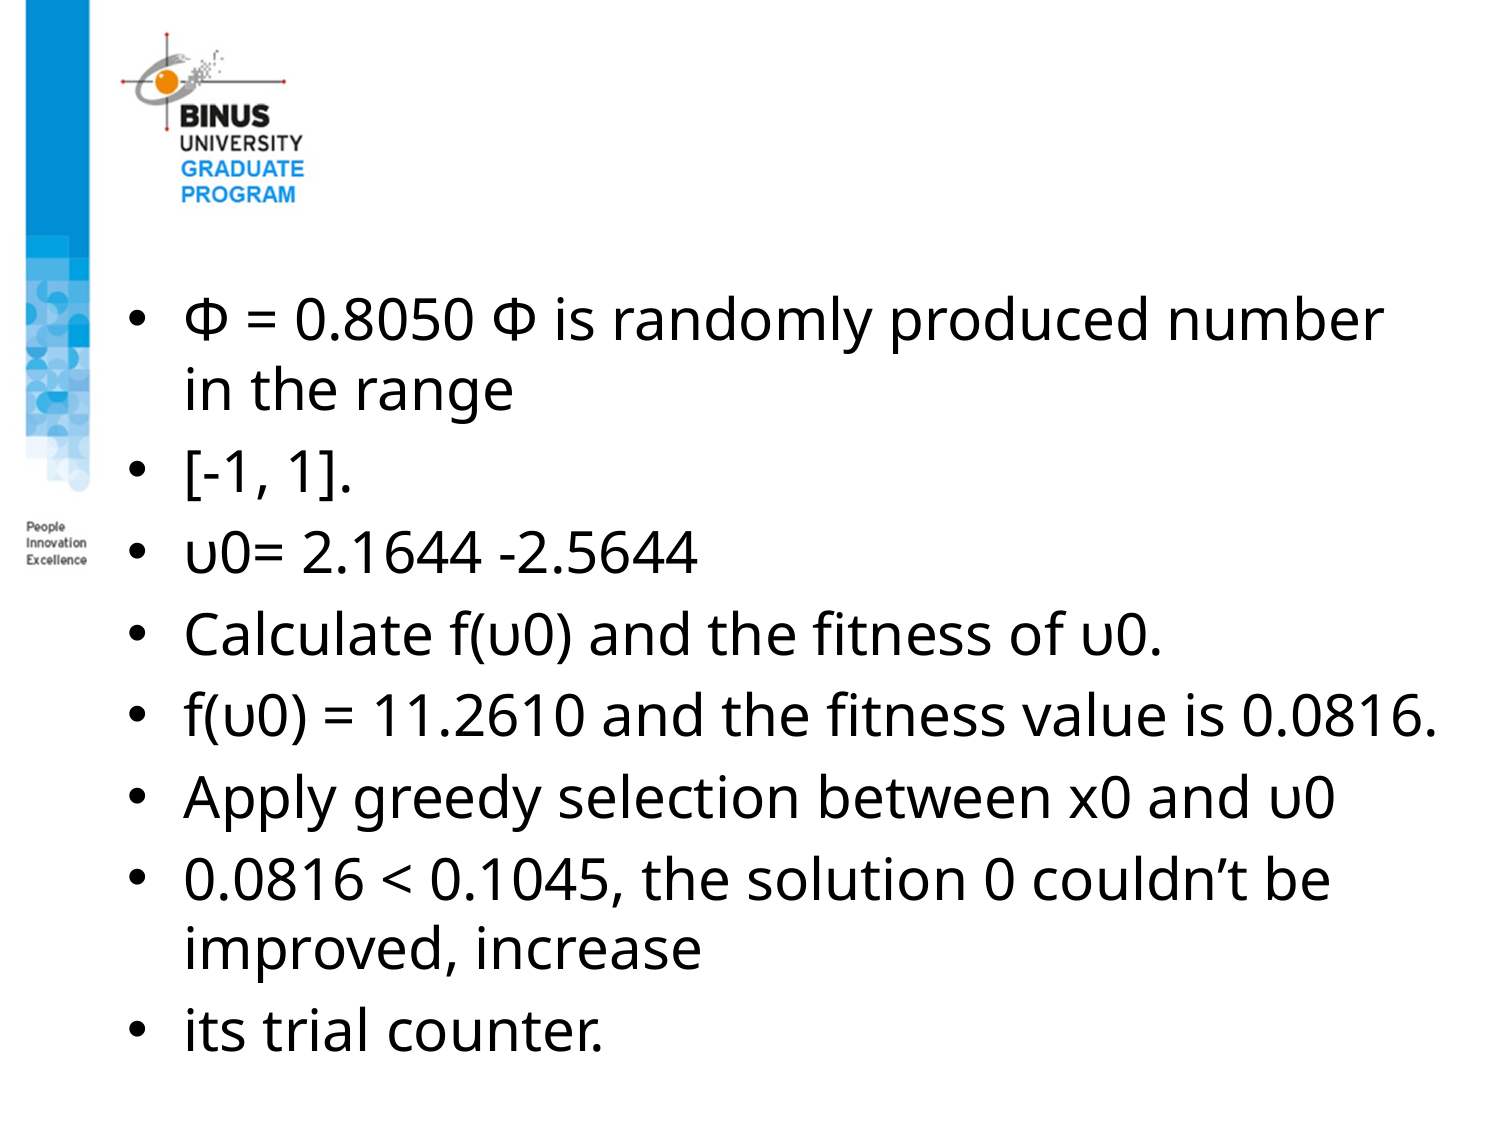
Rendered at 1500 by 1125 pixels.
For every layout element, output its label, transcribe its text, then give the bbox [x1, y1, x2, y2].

picture [0, 0, 972, 729]
list Φ = 0.8050 Φ is randomly produced number in the range [-1, 1]. υ0= 2.1644 -2.5644 Calculate f(υ0) and the fitness of υ0. f(υ0) = 11.2610 and the fitness value is 0.0816. Apply greedy selection between x0 and υ0 0.0816 < 0.1045, the solution 0 couldn’t be improved, increase its trial counter. [112, 275, 1463, 1088]
